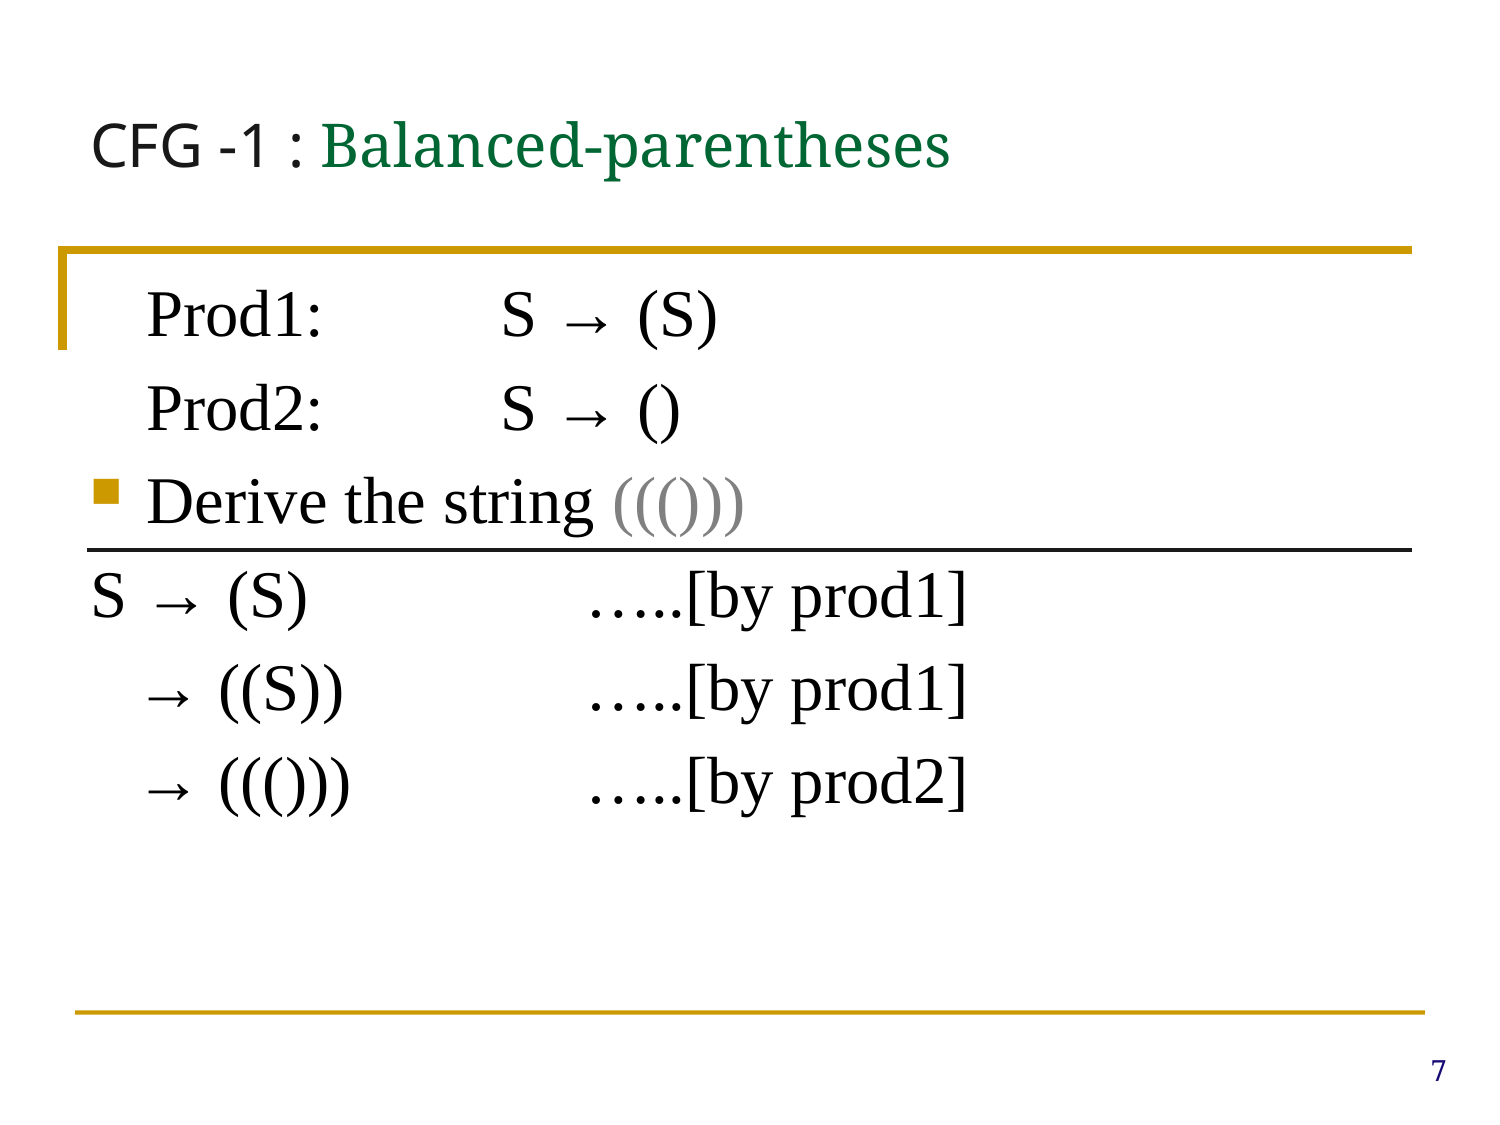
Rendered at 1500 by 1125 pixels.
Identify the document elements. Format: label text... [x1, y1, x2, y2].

list Prod1: S → (S) Prod2: S → () Derive the string ((())) S → (S) …..[by prod1] → ((S)) …..[by prod1] → ((())) …..[by prod2] [75, 262, 1425, 938]
title CFG -1 : Balanced-parentheses [75, 99, 1425, 188]
slide_number 7 [1337, 1059, 1463, 1101]
